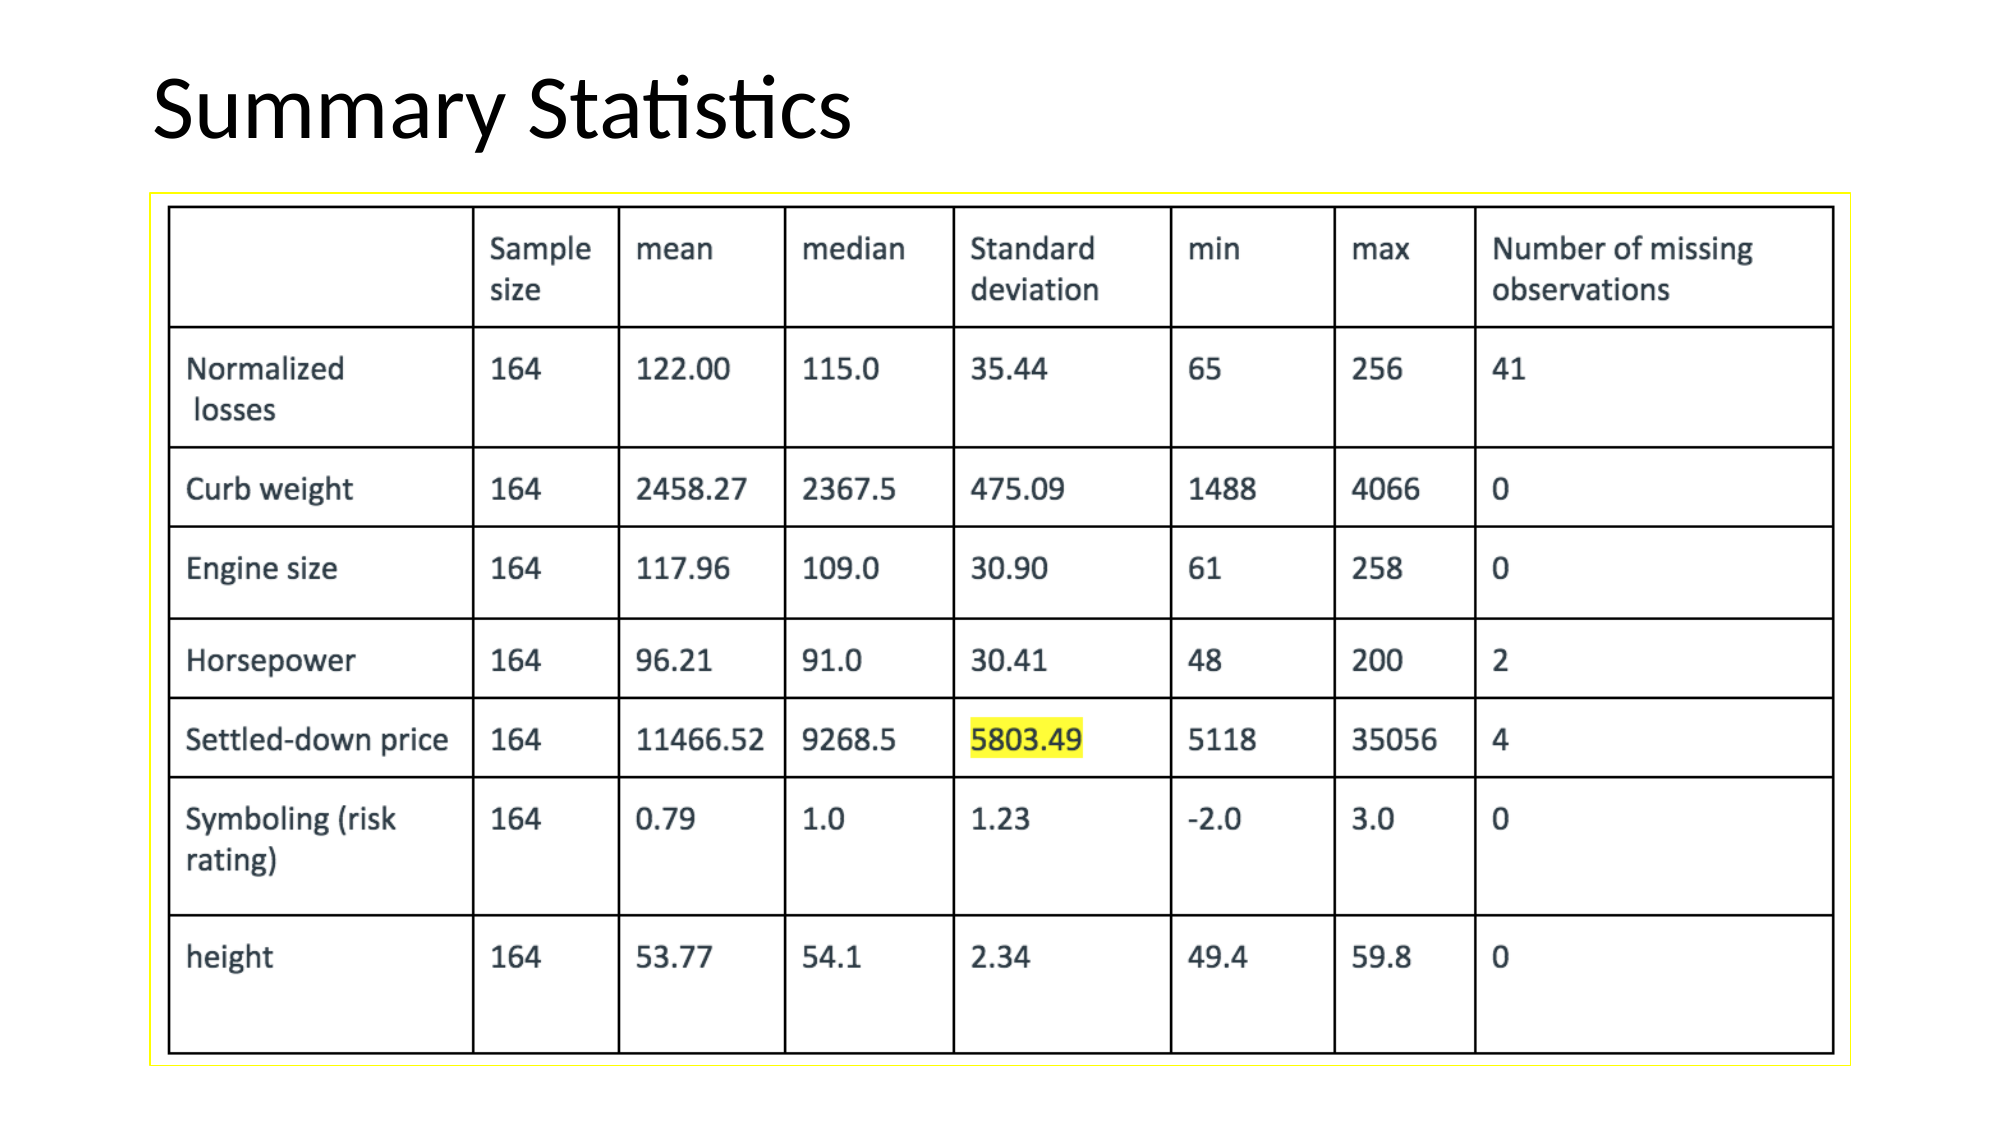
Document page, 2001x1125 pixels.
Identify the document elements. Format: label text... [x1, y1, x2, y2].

list [114, 204, 1887, 1084]
picture [150, 193, 1851, 1065]
title Summary Statistics [137, 0, 1863, 204]
